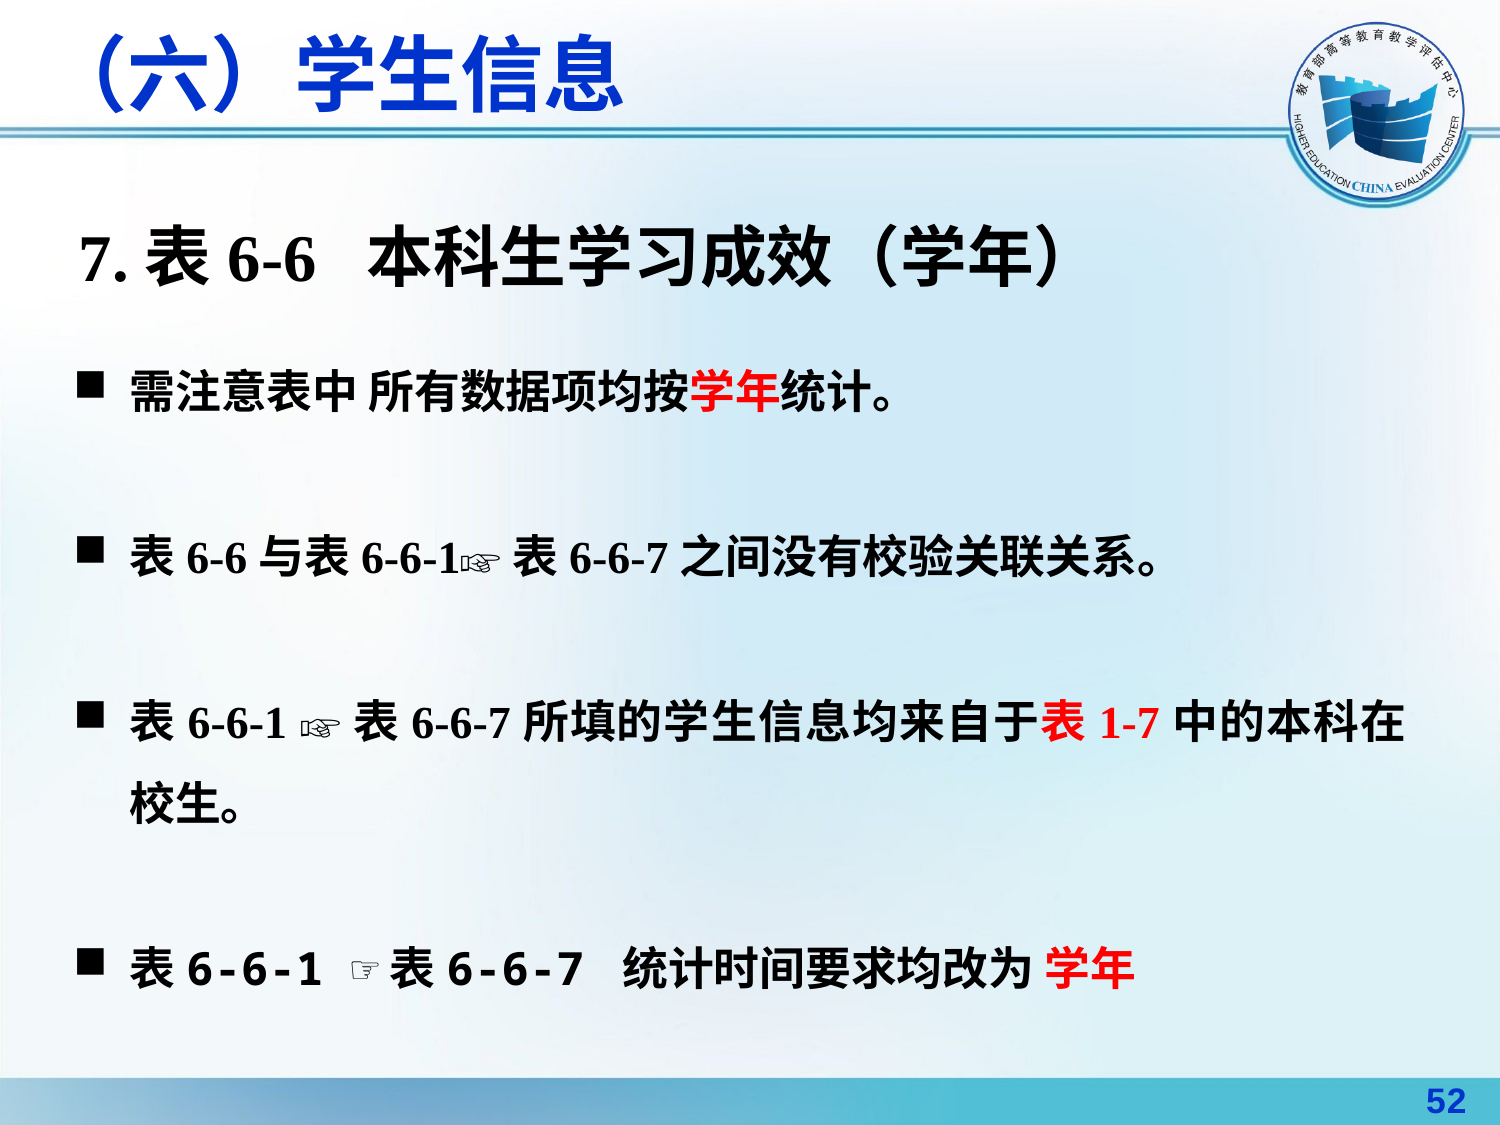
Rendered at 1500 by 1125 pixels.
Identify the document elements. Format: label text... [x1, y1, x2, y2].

title （六）学生信息 [29, 18, 1259, 126]
text_box 需注意表中 所有数据项均按学年统计。 表6-6与表6-6-1☞表6-6-7之间没有校验关联关系。 表6-6-1 ☞表6-6-7所填的学生信息均来自于表1-7中的本科在校生。 表6-6-1 ☞表6-6-7 统计时间要求均改为 学年 [58, 328, 1421, 1003]
picture [0, 0, 1500, 1125]
text_box 7.表6-6 本科生学习成效（学年） [64, 206, 1353, 302]
